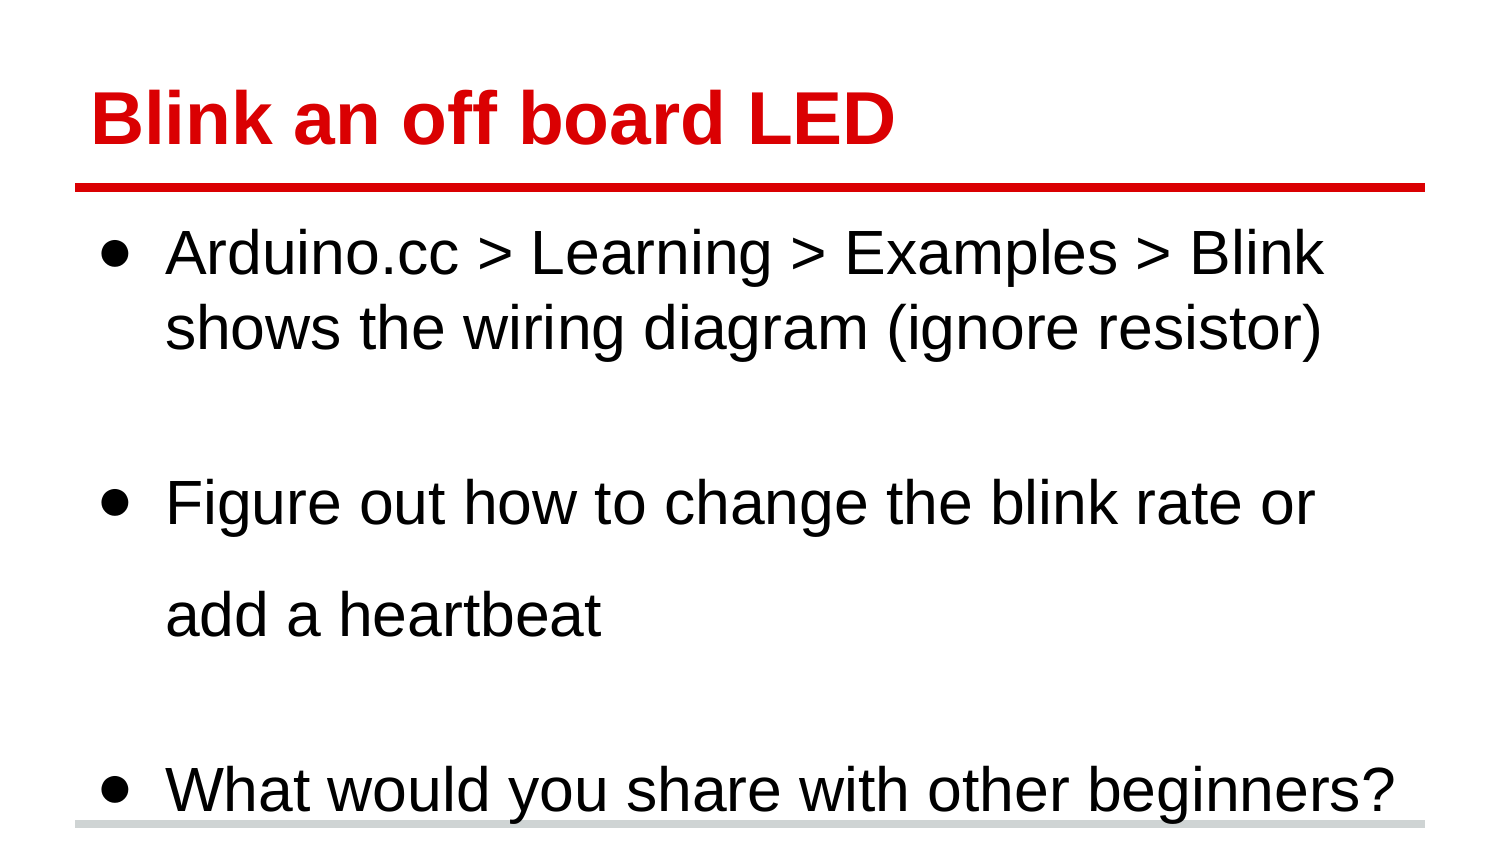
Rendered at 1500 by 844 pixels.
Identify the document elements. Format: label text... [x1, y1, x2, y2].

list Arduino.cc > Learning > Examples > Blink shows the wiring diagram (ignore resistor) Figure out how to change the blink rate or add a heartbeat What would you share with other beginners? [75, 196, 1425, 808]
title Blink an off board LED [75, 33, 1425, 175]
